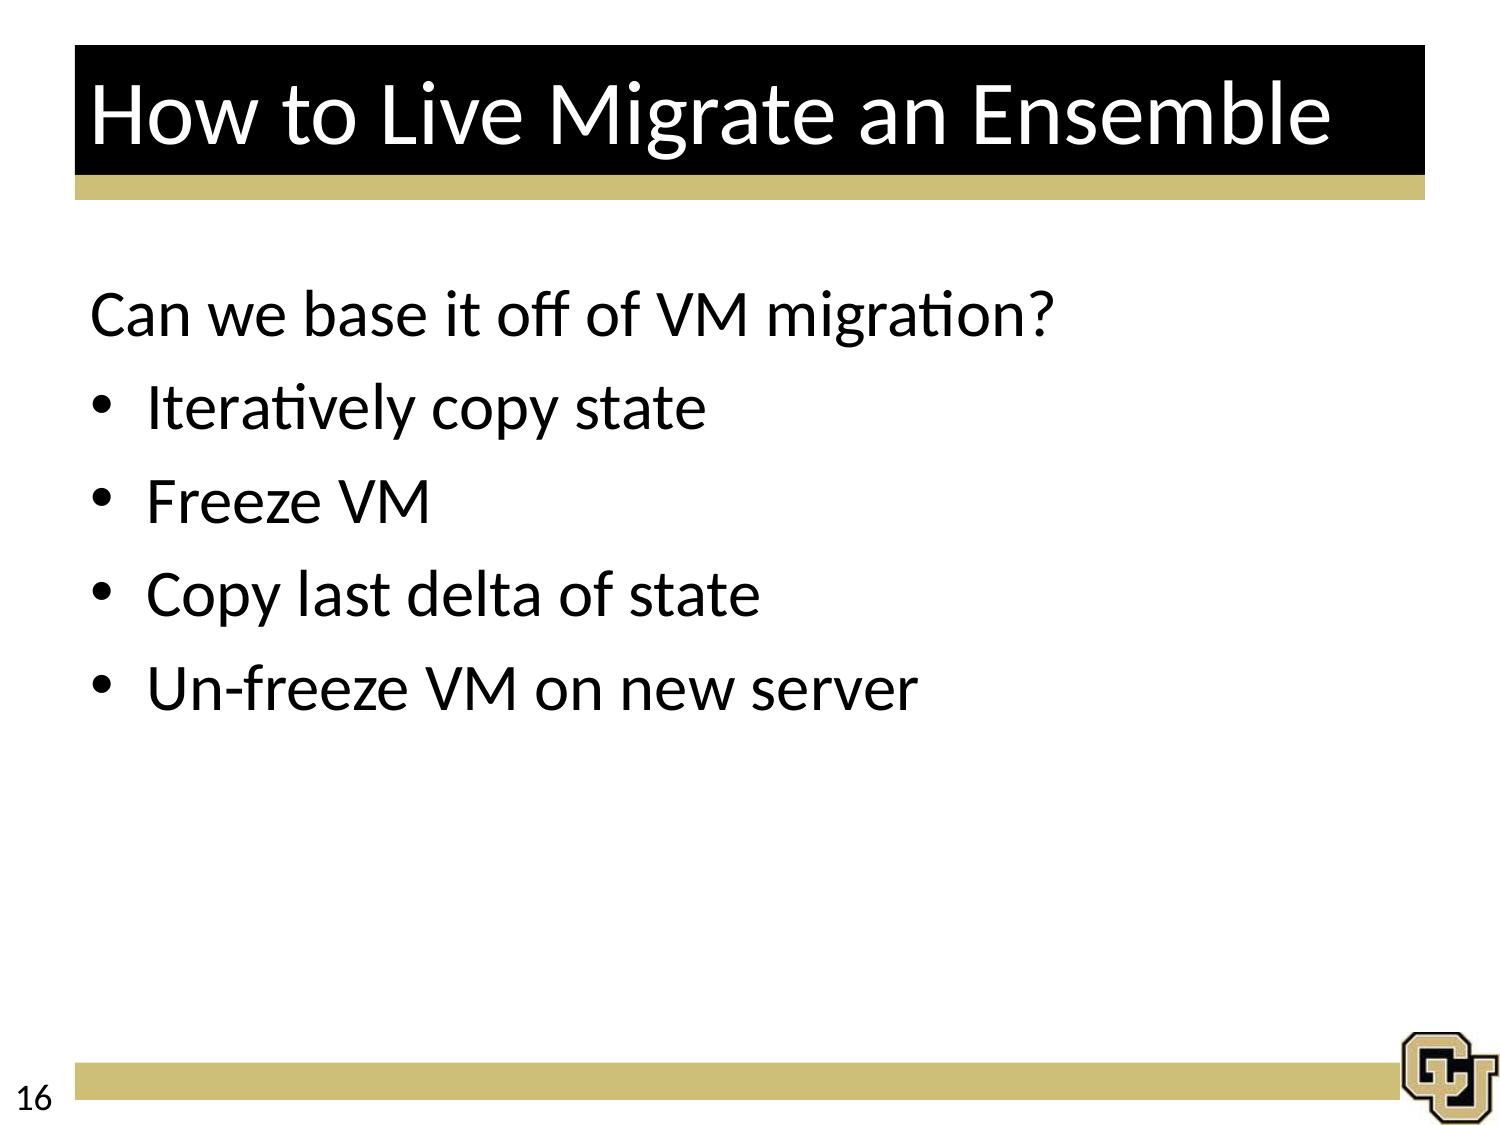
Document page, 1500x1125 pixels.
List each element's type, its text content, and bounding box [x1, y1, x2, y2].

list Can we base it off of VM migration? Iteratively copy state Freeze VM Copy last delta of state Un-freeze VM on new server [75, 262, 1425, 1005]
slide_number 16 [0, 1065, 350, 1125]
picture [1400, 1032, 1500, 1125]
title How to Live Migrate an Ensemble [75, 45, 1425, 175]
